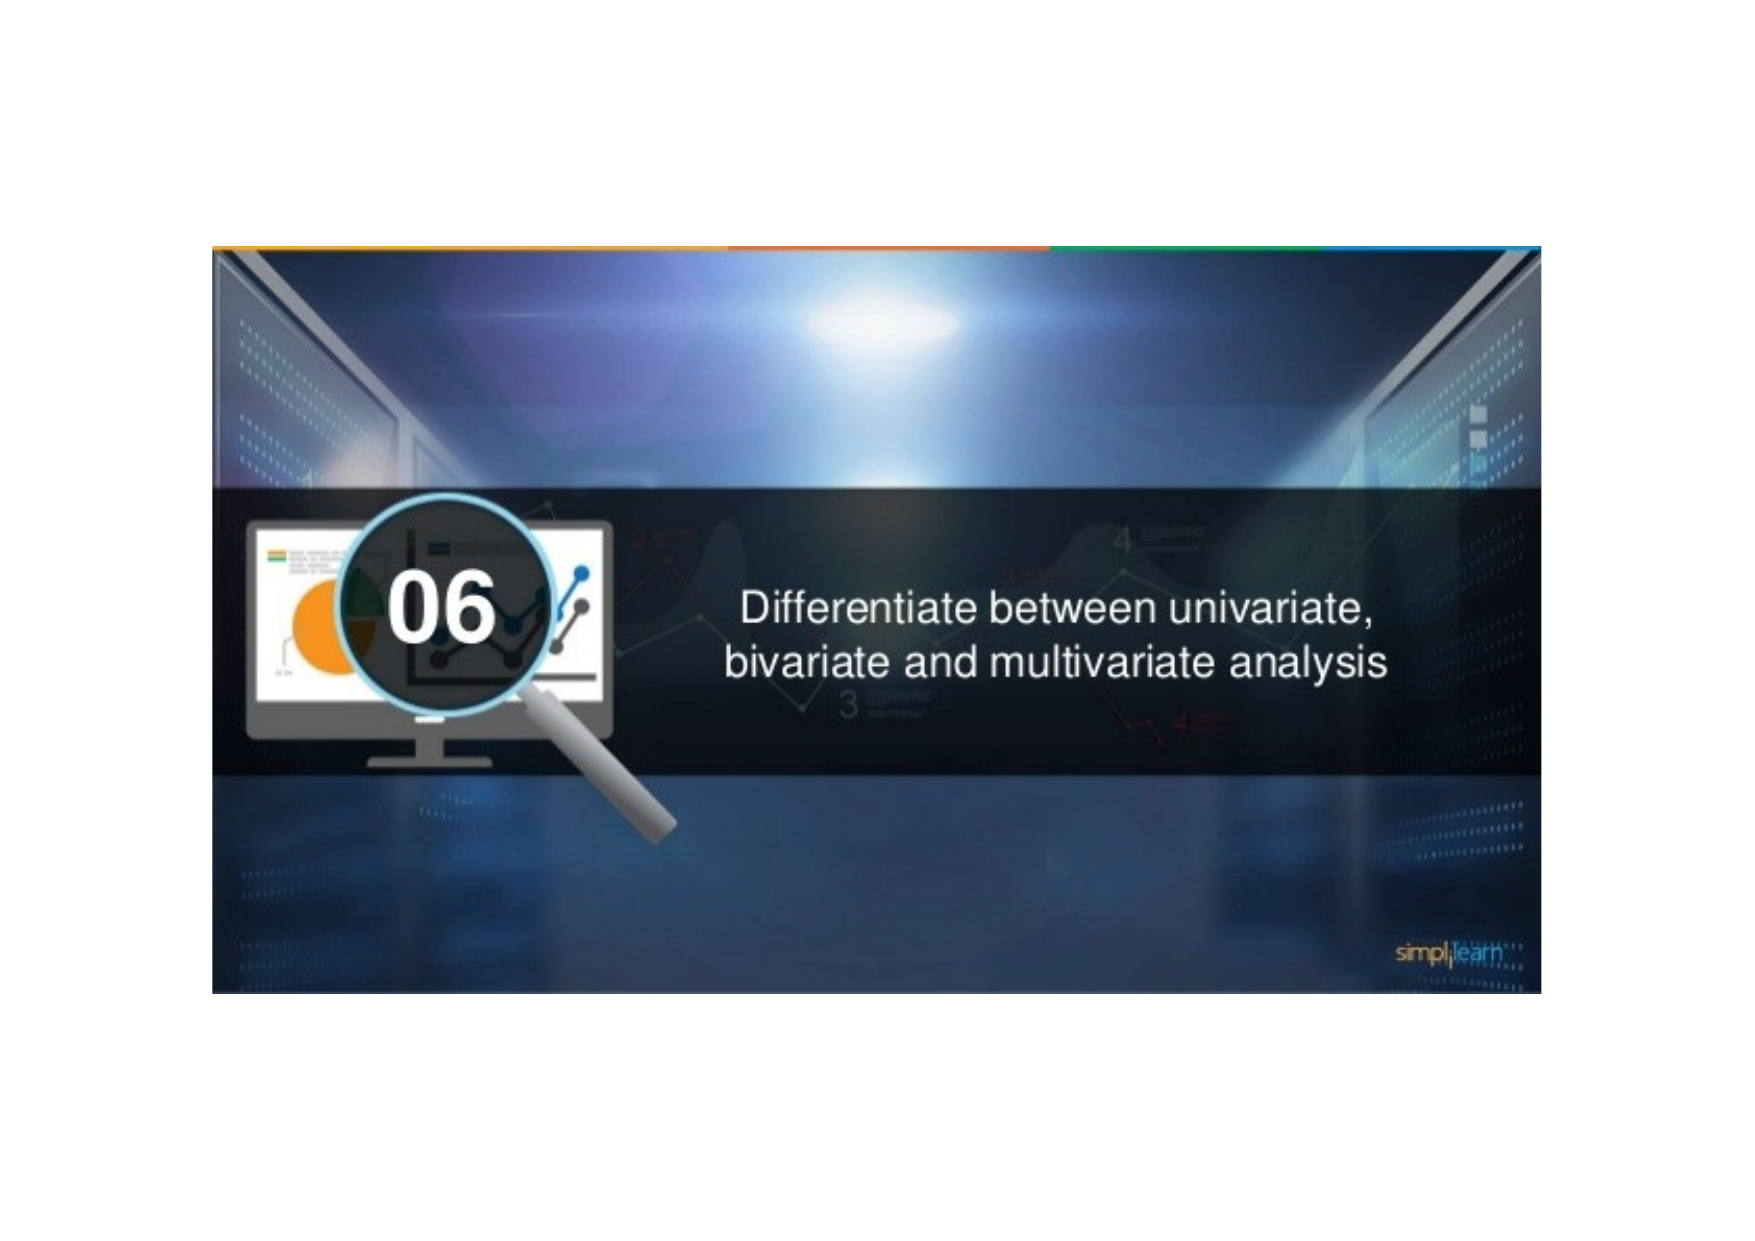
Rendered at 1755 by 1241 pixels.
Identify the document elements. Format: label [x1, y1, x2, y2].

text_box [212, 246, 1542, 995]
